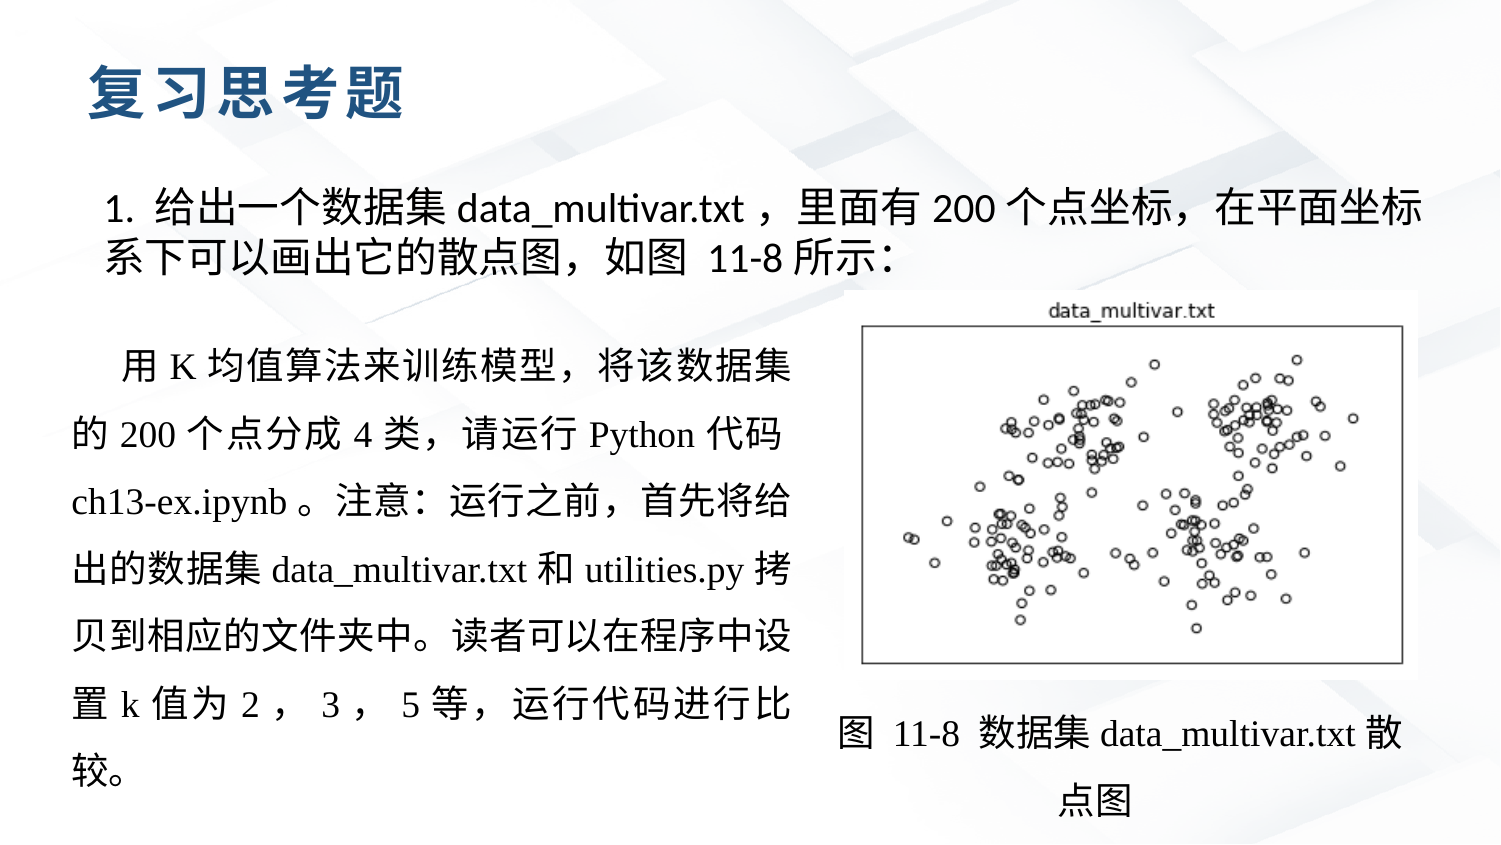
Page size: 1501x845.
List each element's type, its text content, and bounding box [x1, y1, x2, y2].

text_box 用K均值算法来训练模型，将该数据集的200个点分成4类，请运行Python代码ch13-ex.ipynb。注意：运行之前，首先将给出的数据集data_multivar.txt和utilities.py拷贝到相应的文件夹中。读者可以在程序中设置k值为2，3，5等，运行代码进行比较。 [56, 312, 807, 800]
text_box 复习思考题 [72, 49, 455, 134]
text_box 图 11‑8 数据集data_multivar.txt散点图 [807, 679, 1431, 762]
picture [844, 289, 1418, 680]
text_box 1. 给出一个数据集data_multivar.txt，里面有200个点坐标，在平面坐标系下可以画出它的散点图，如图 11-8所示： [88, 173, 1459, 289]
